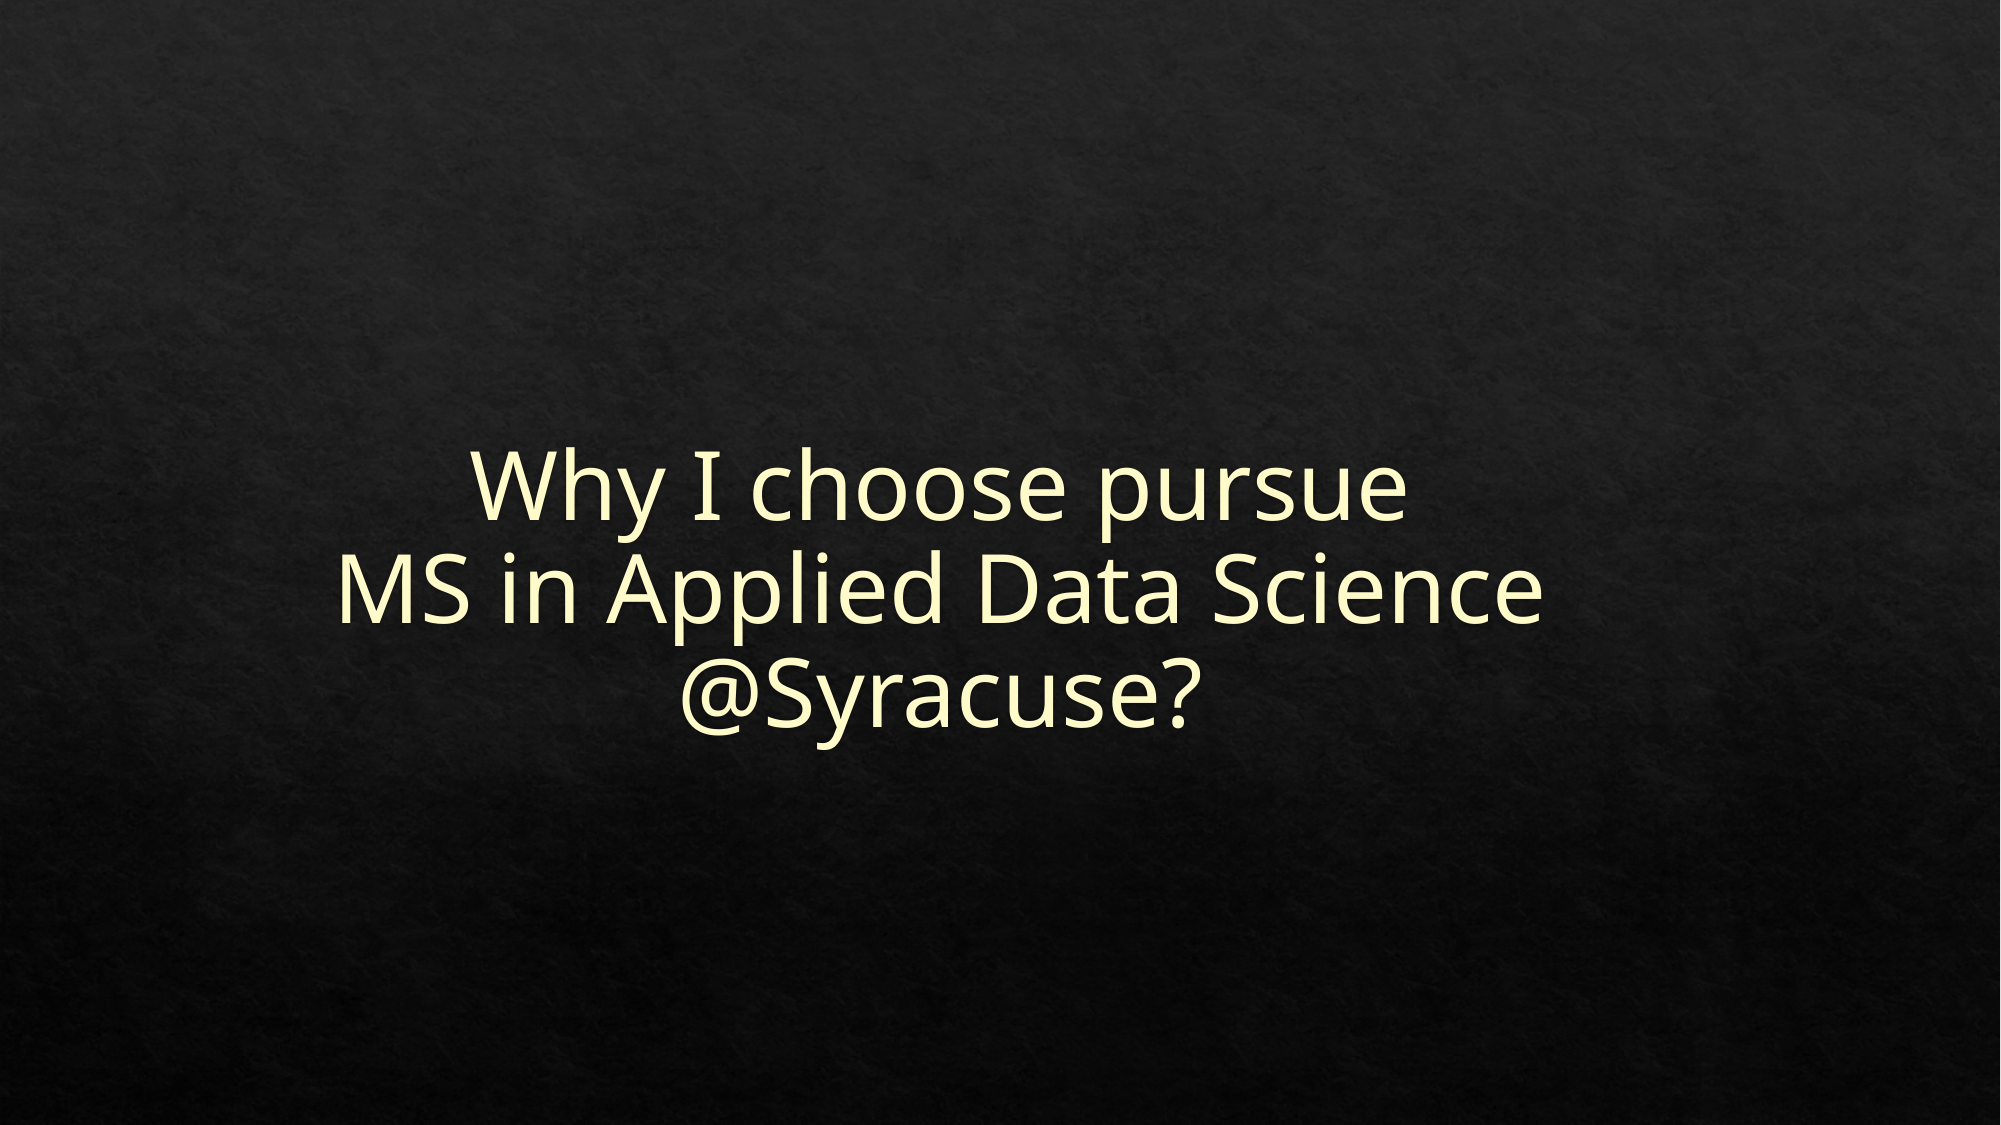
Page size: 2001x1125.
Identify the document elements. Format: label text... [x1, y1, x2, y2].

title Why I choose pursue MS in Applied Data Science @Syracuse? [203, 400, 1678, 786]
